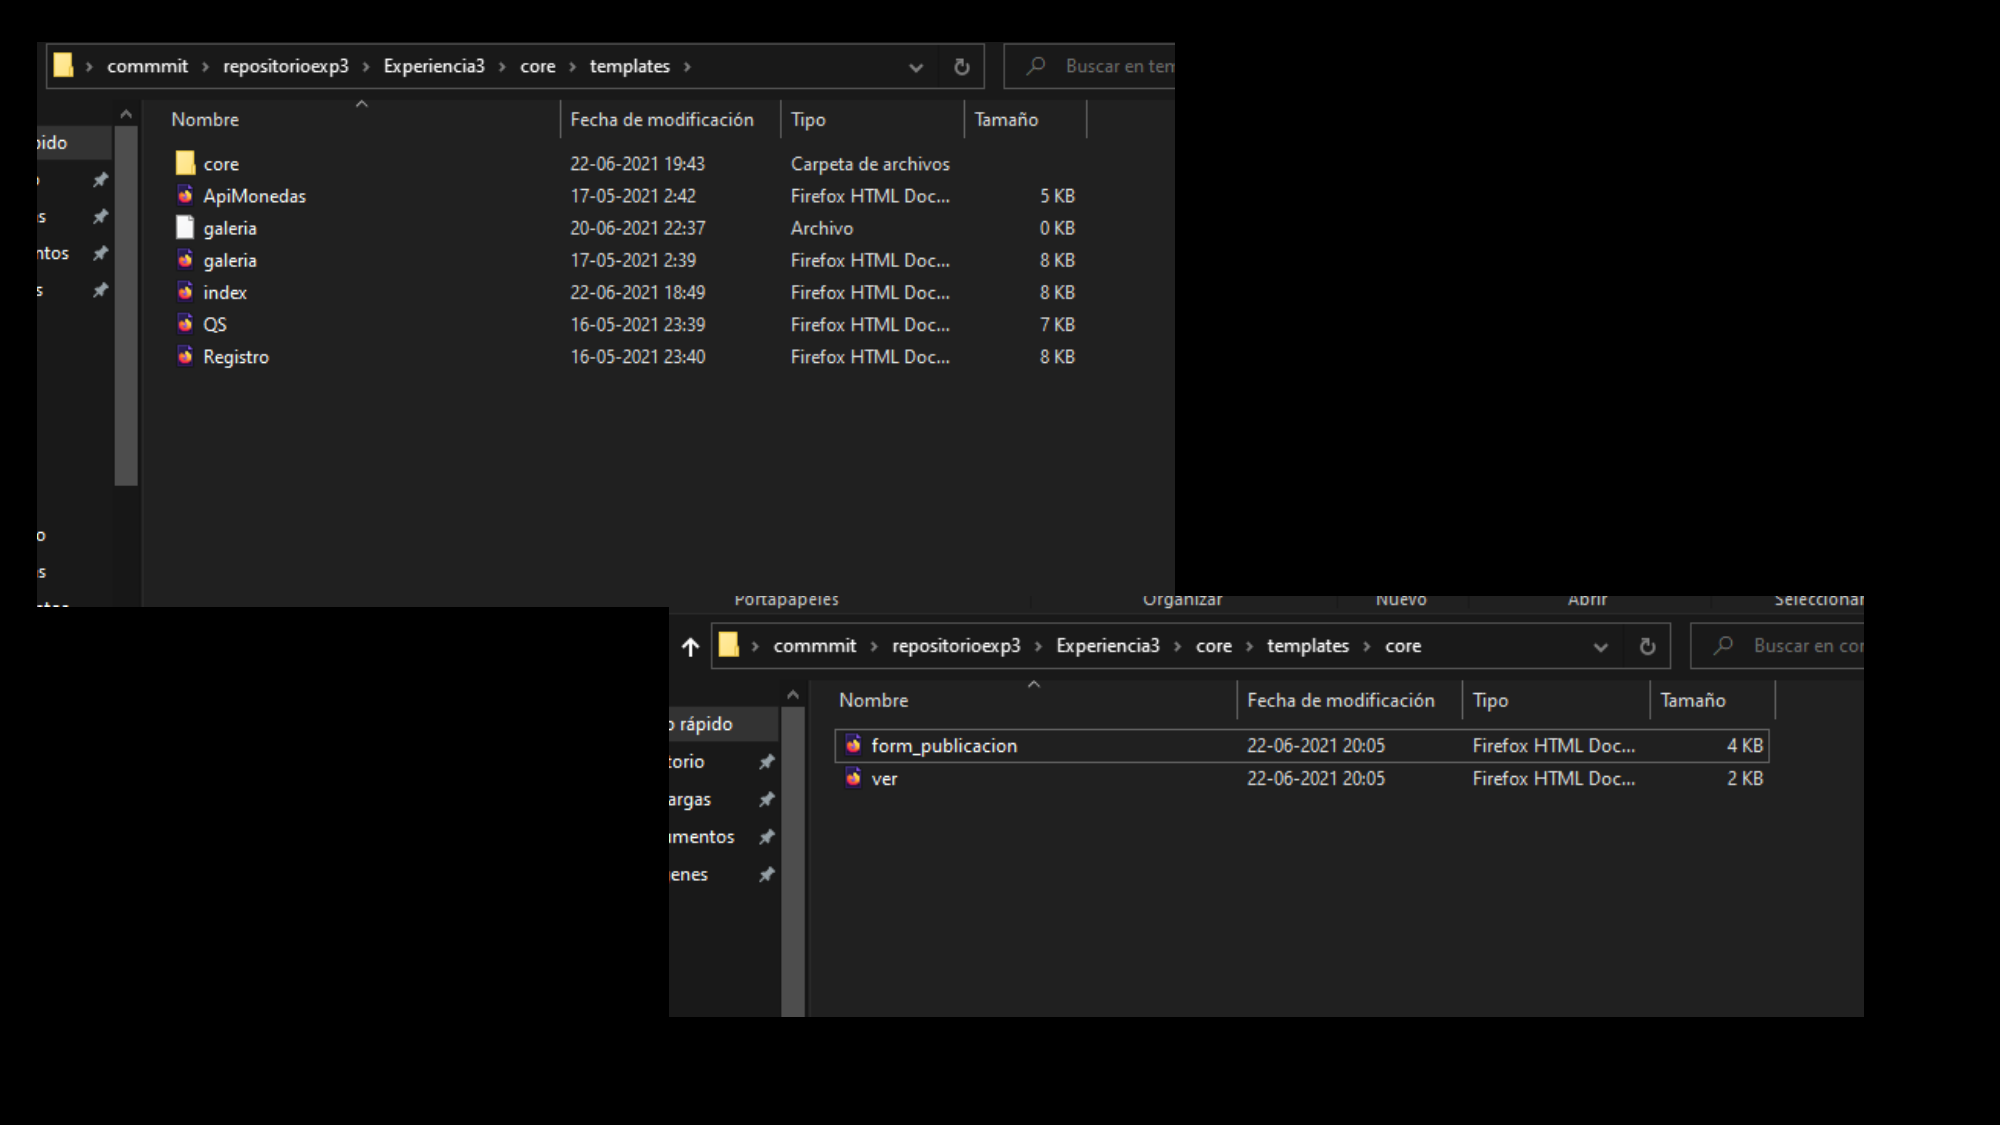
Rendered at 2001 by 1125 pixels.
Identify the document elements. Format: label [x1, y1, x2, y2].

picture [37, 42, 1864, 1018]
